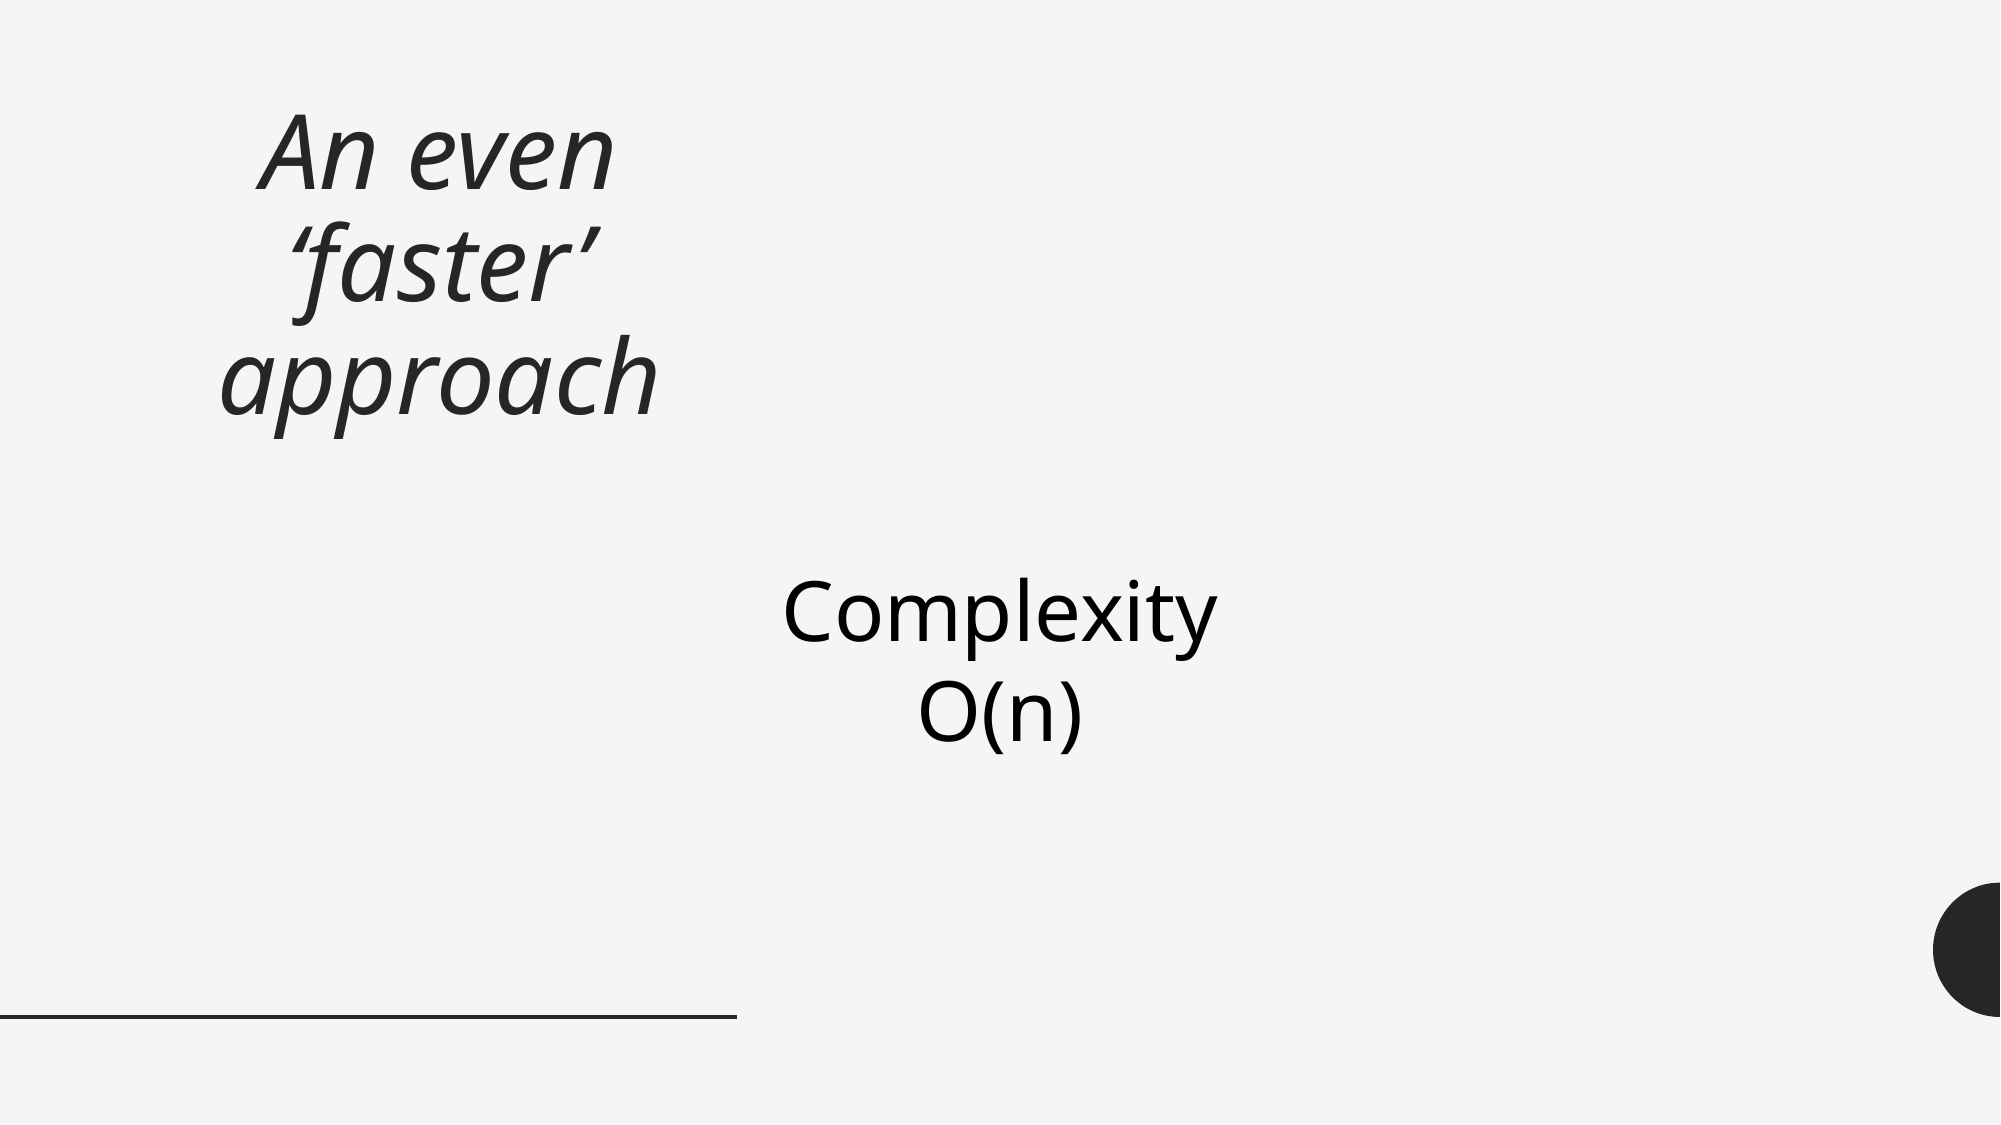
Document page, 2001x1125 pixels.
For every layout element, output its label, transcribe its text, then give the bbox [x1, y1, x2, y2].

title An even ‘faster’ approach [125, 91, 754, 905]
text_box Complexity O(n) [214, 350, 1786, 766]
